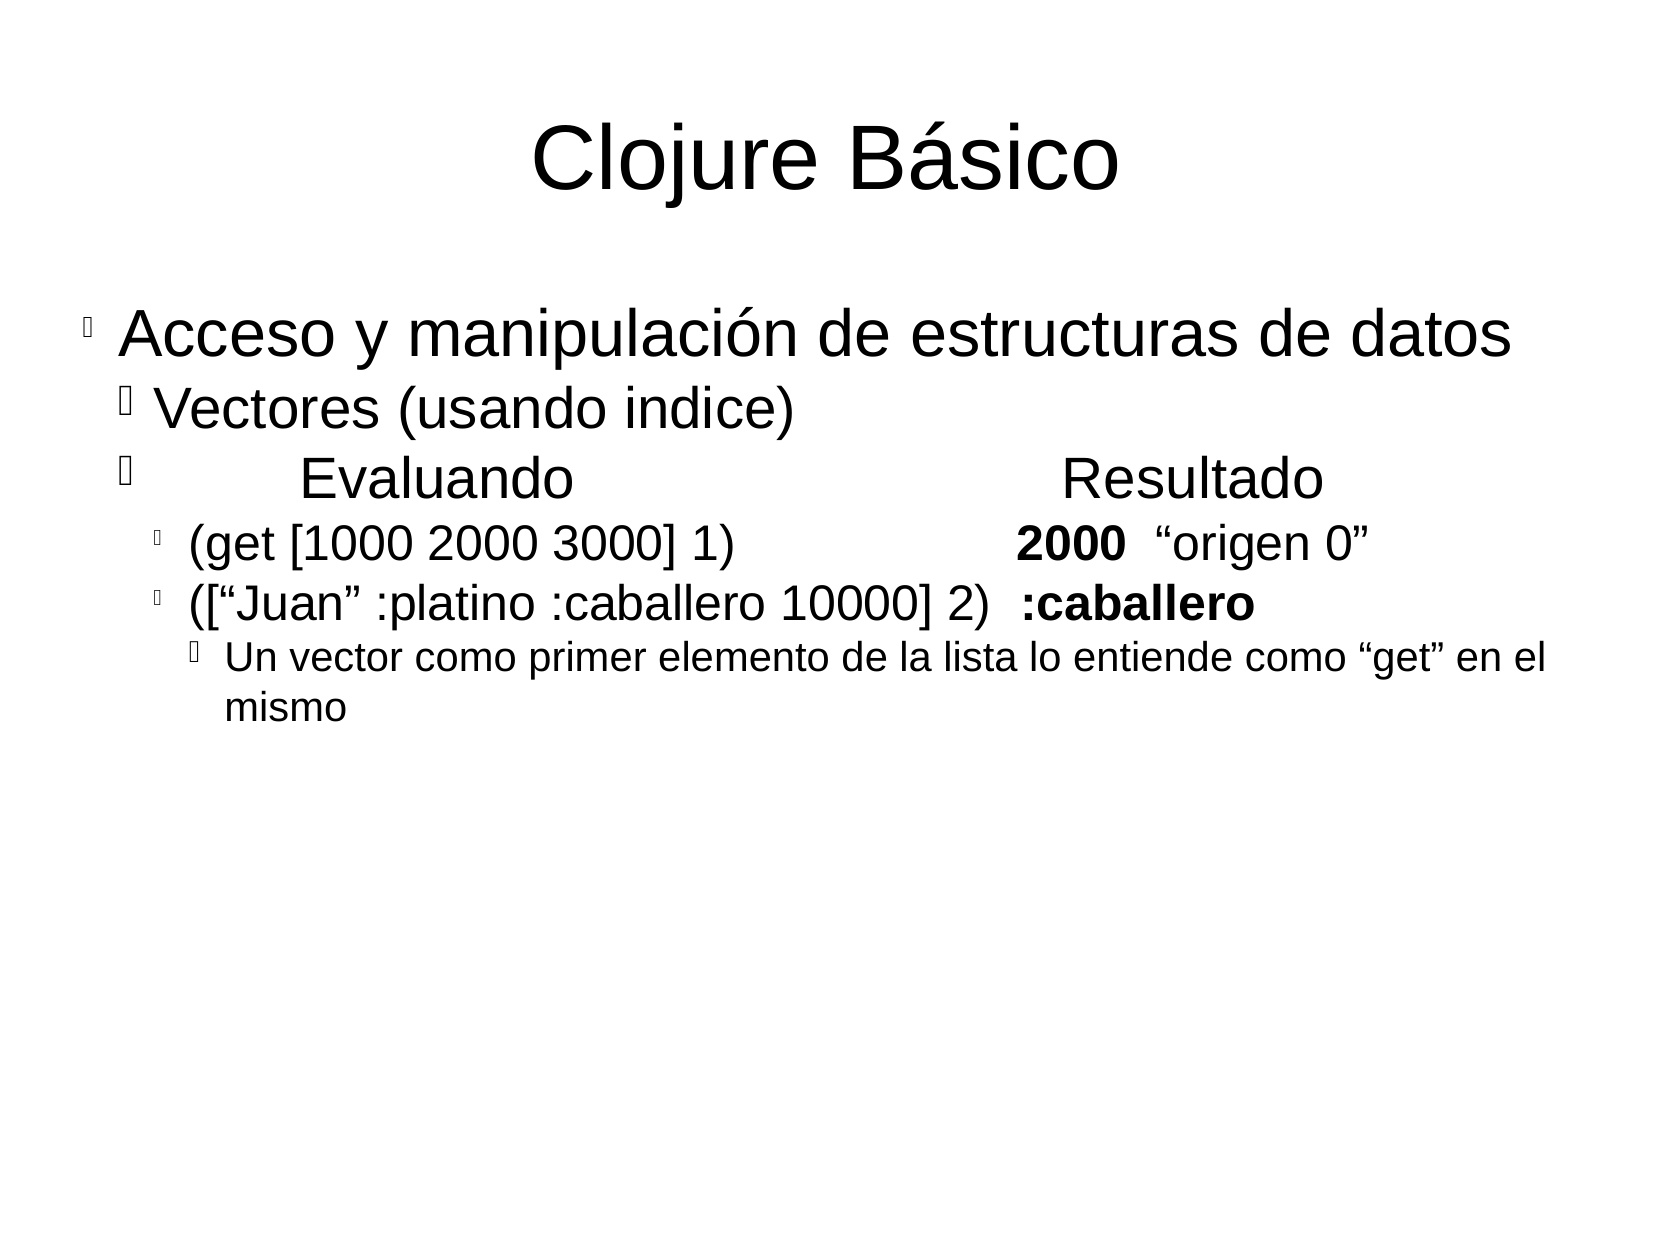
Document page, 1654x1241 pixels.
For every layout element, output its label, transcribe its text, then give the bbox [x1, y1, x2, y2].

text_box Clojure Básico [82, 49, 1571, 257]
text_box Acceso y manipulación de estructuras de datos Vectores (usando indice) Evaluando Resultado (get [1000 2000 3000] 1) 2000 “origen 0” ([“Juan” :platino :caballero 10000] 2) :caballero Un vector como primer elemento de la lista lo entiende como “get” en el mismo [82, 290, 1571, 1010]
